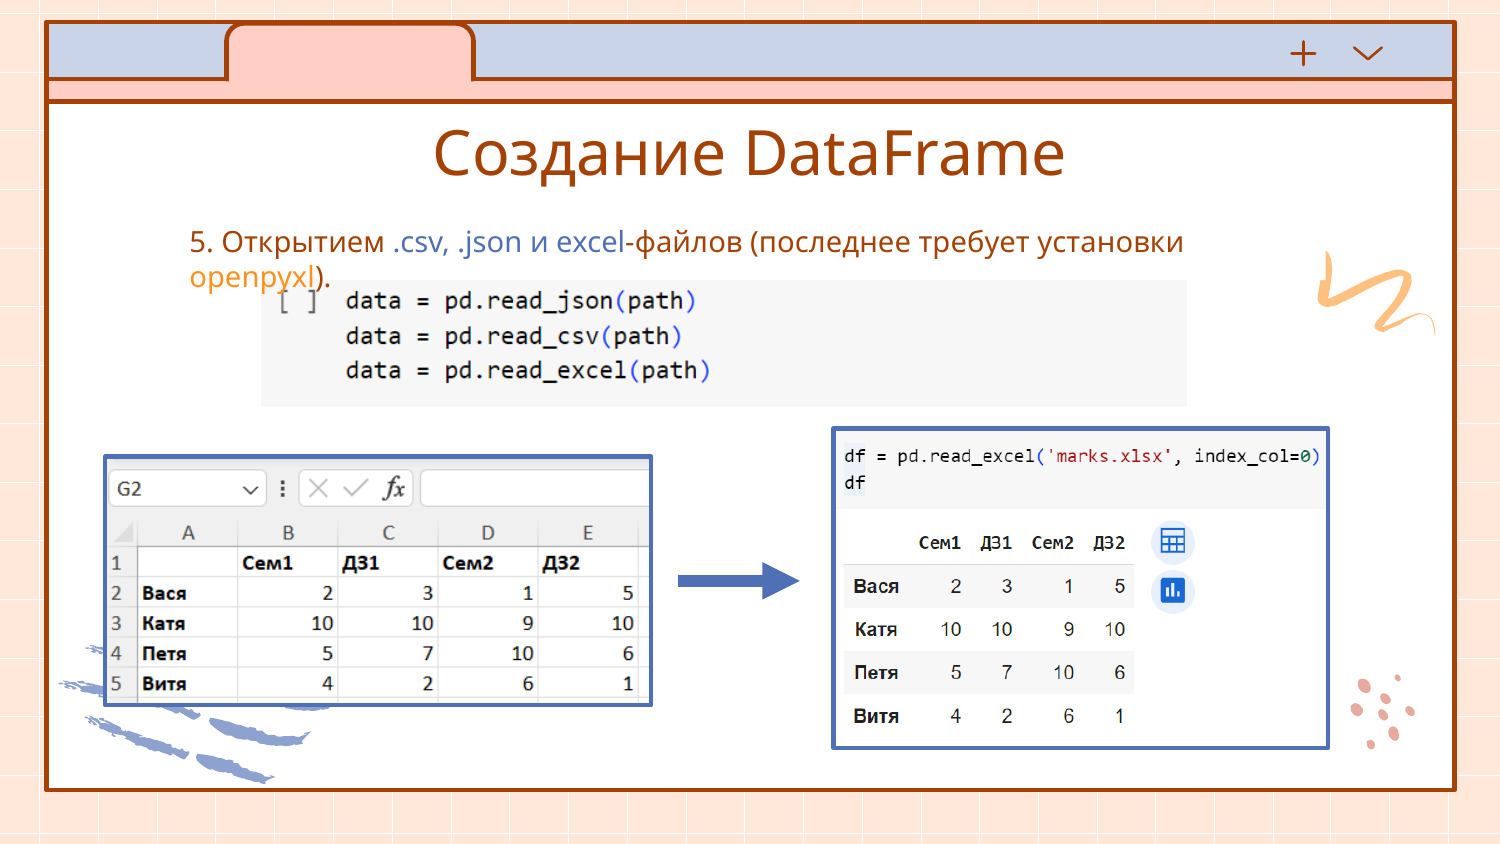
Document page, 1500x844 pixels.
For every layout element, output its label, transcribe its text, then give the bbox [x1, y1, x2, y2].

picture [253, 238, 1187, 422]
picture [835, 430, 1326, 746]
text_box [1317, 251, 1436, 337]
title Создание DataFrame [118, 98, 1382, 192]
text_box 5. Открытием .csv, .json и excel-файлов (последнее требует установки openpyxl). [174, 208, 1326, 281]
picture [107, 458, 649, 703]
